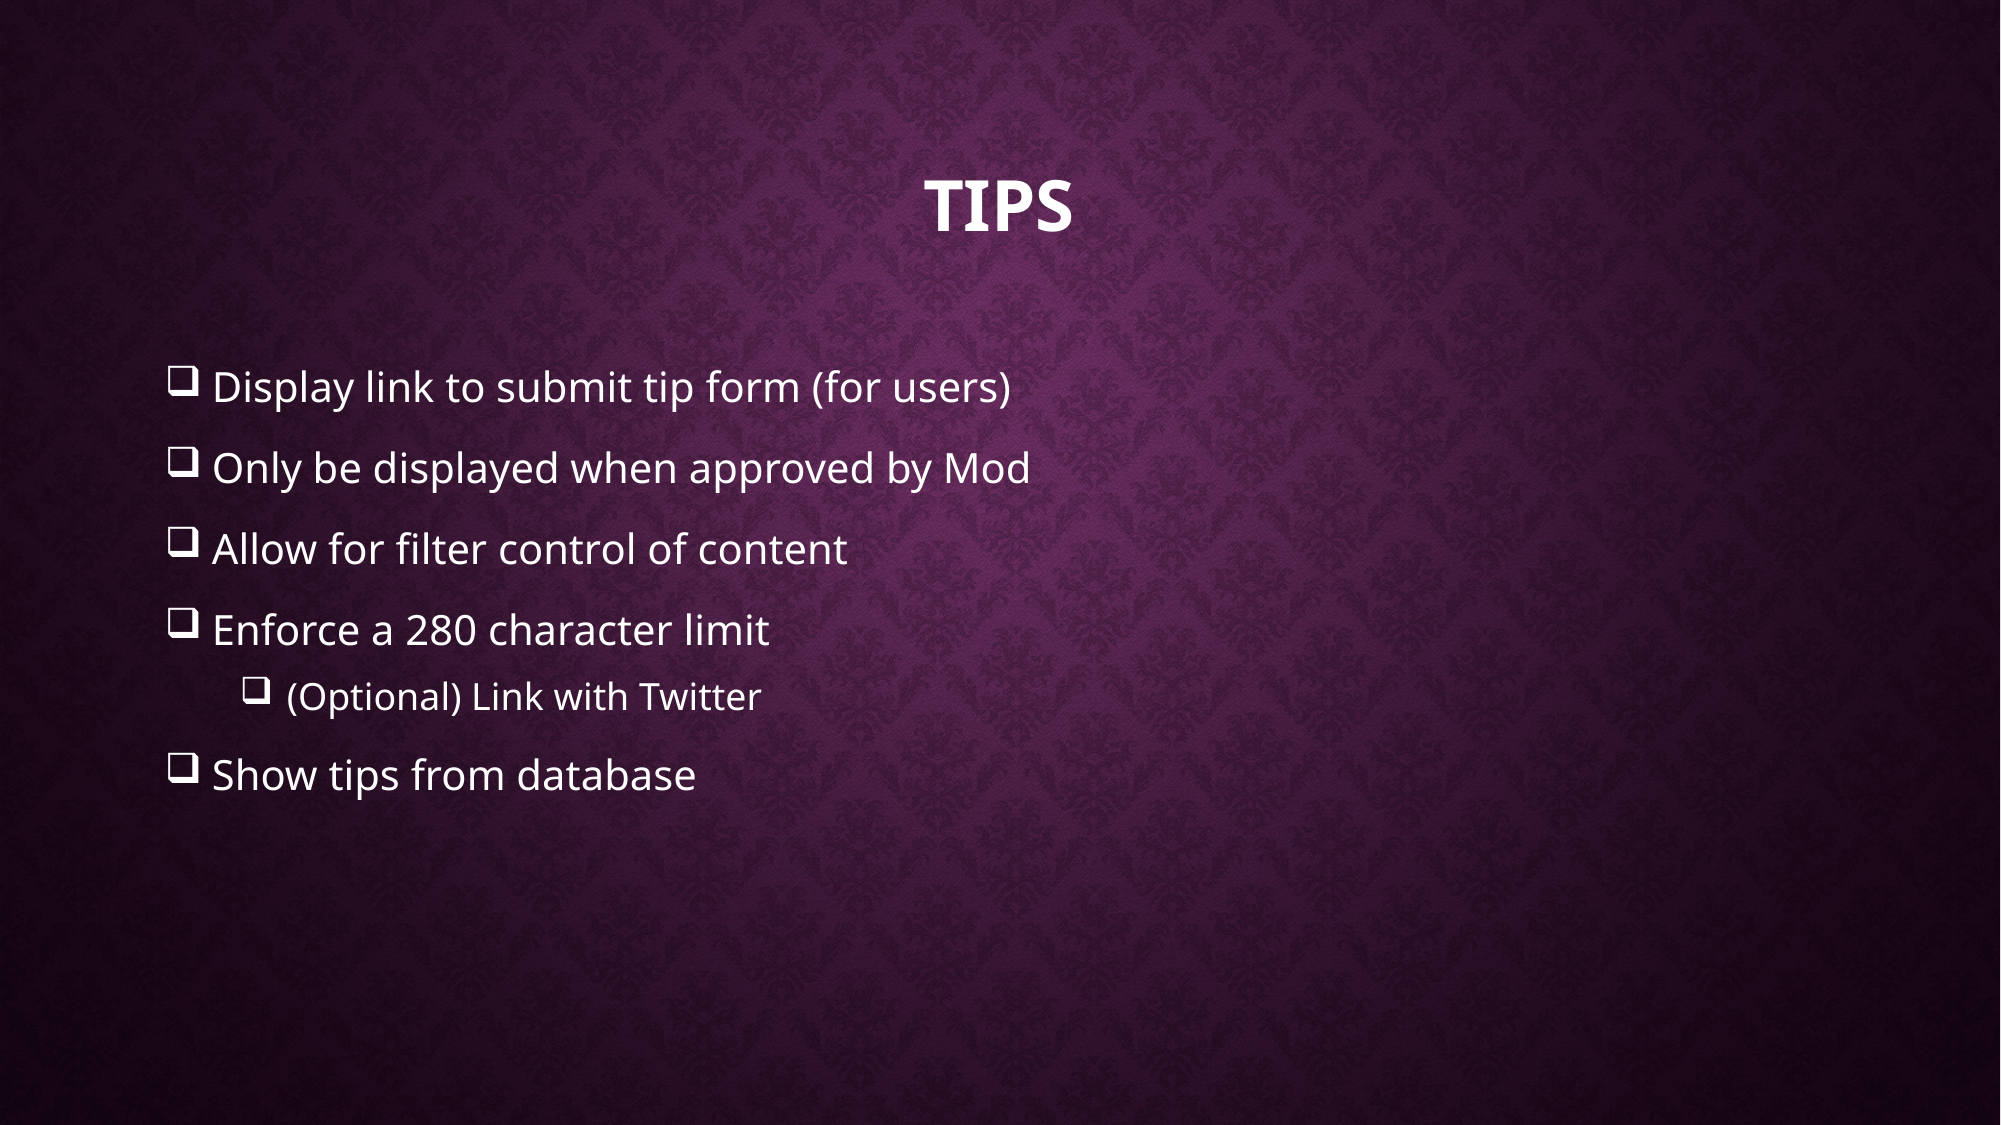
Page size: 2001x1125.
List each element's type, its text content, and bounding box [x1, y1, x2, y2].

list Display link to submit tip form (for users) Only be displayed when approved by Mod Allow for filter control of content Enforce a 280 character limit (Optional) Link with Twitter Show tips from database [149, 343, 1849, 950]
title Tips [149, 99, 1849, 318]
